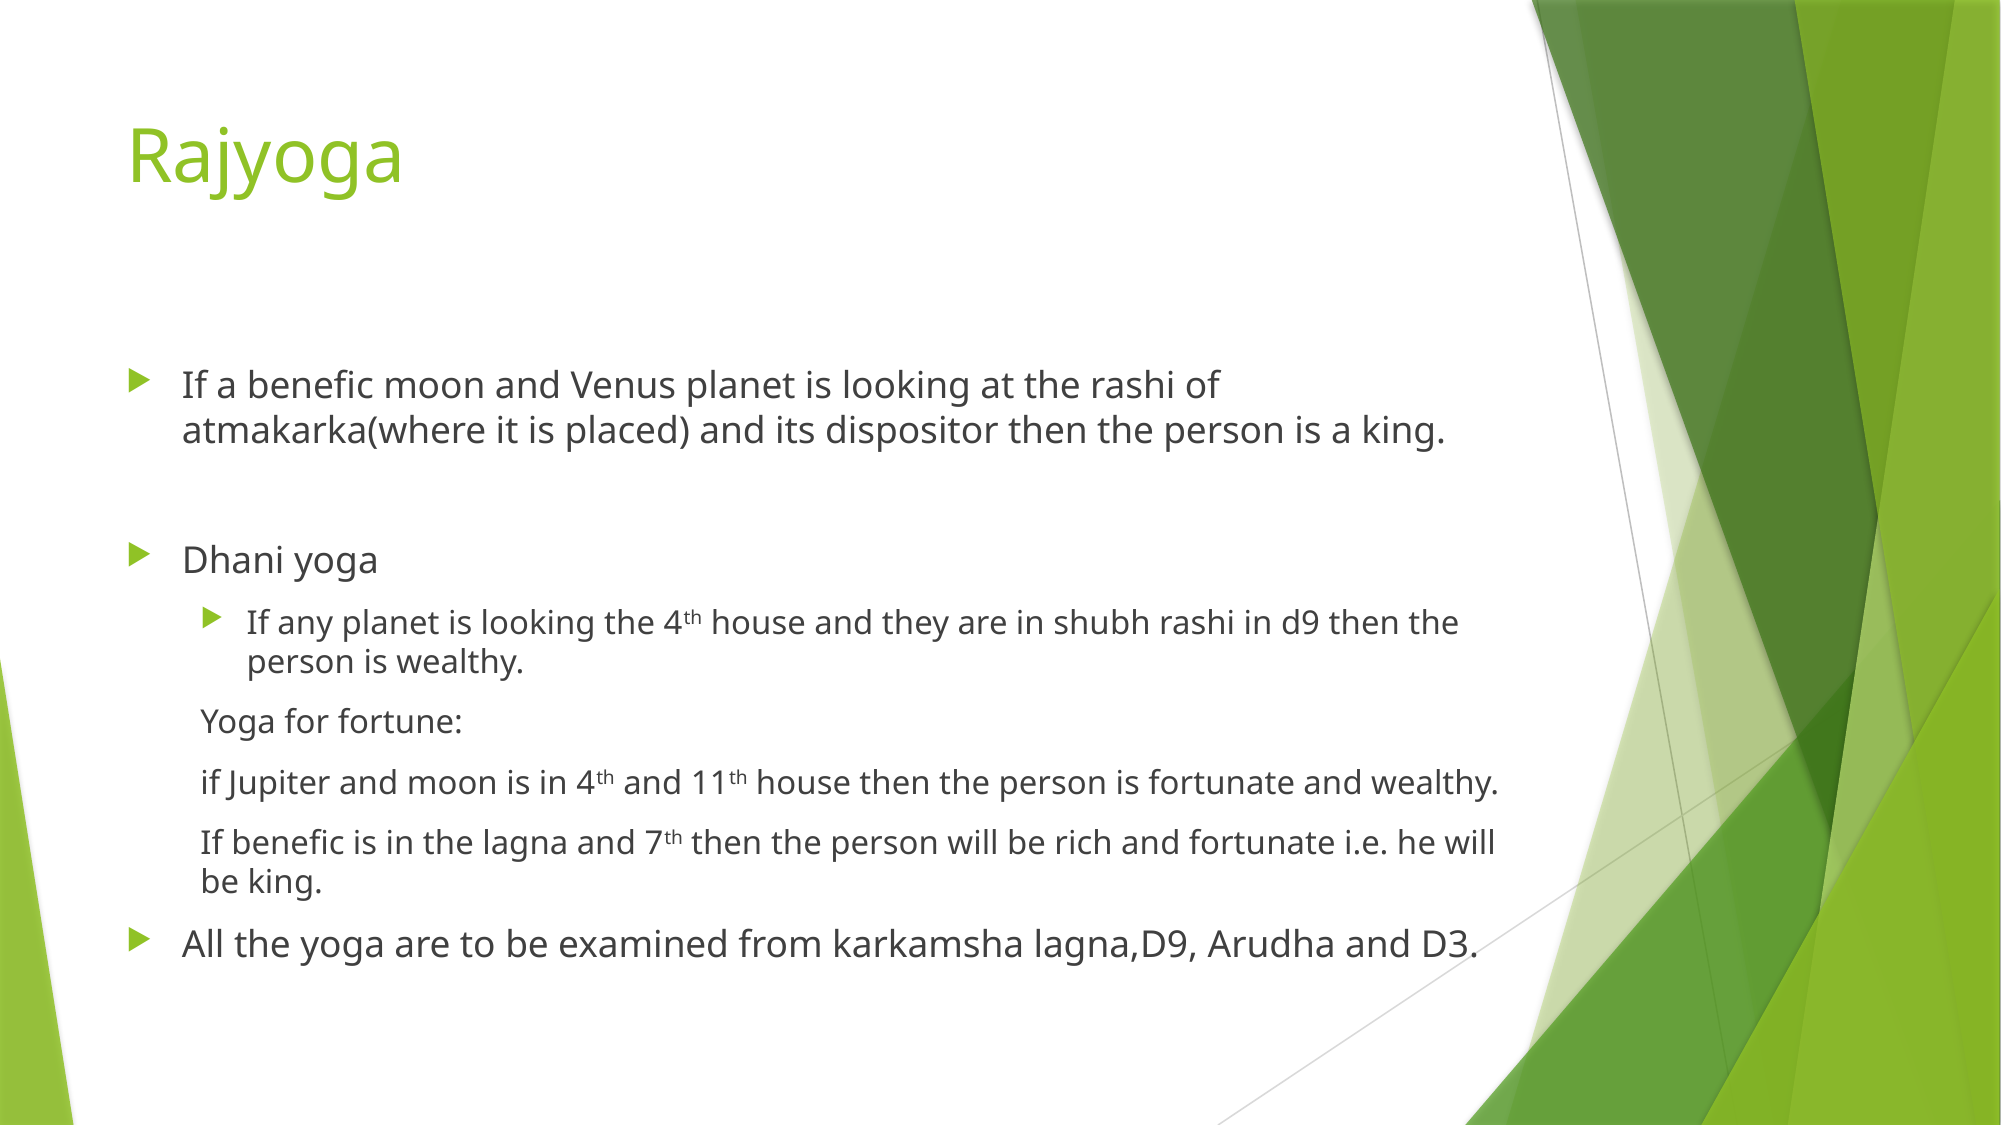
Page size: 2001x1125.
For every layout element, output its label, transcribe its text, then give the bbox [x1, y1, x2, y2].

list If a benefic moon and Venus planet is looking at the rashi of atmakarka(where it is placed) and its dispositor then the person is a king. Dhani yoga If any planet is looking the 4th house and they are in shubh rashi in d9 then the person is wealthy. Yoga for fortune: if Jupiter and moon is in 4th and 11th house then the person is fortunate and wealthy. If benefic is in the lagna and 7th then the person will be rich and fortunate i.e. he will be king. All the yoga are to be examined from karkamsha lagna,D9, Arudha and D3. [111, 354, 1522, 992]
title Rajyoga [111, 99, 1522, 317]
